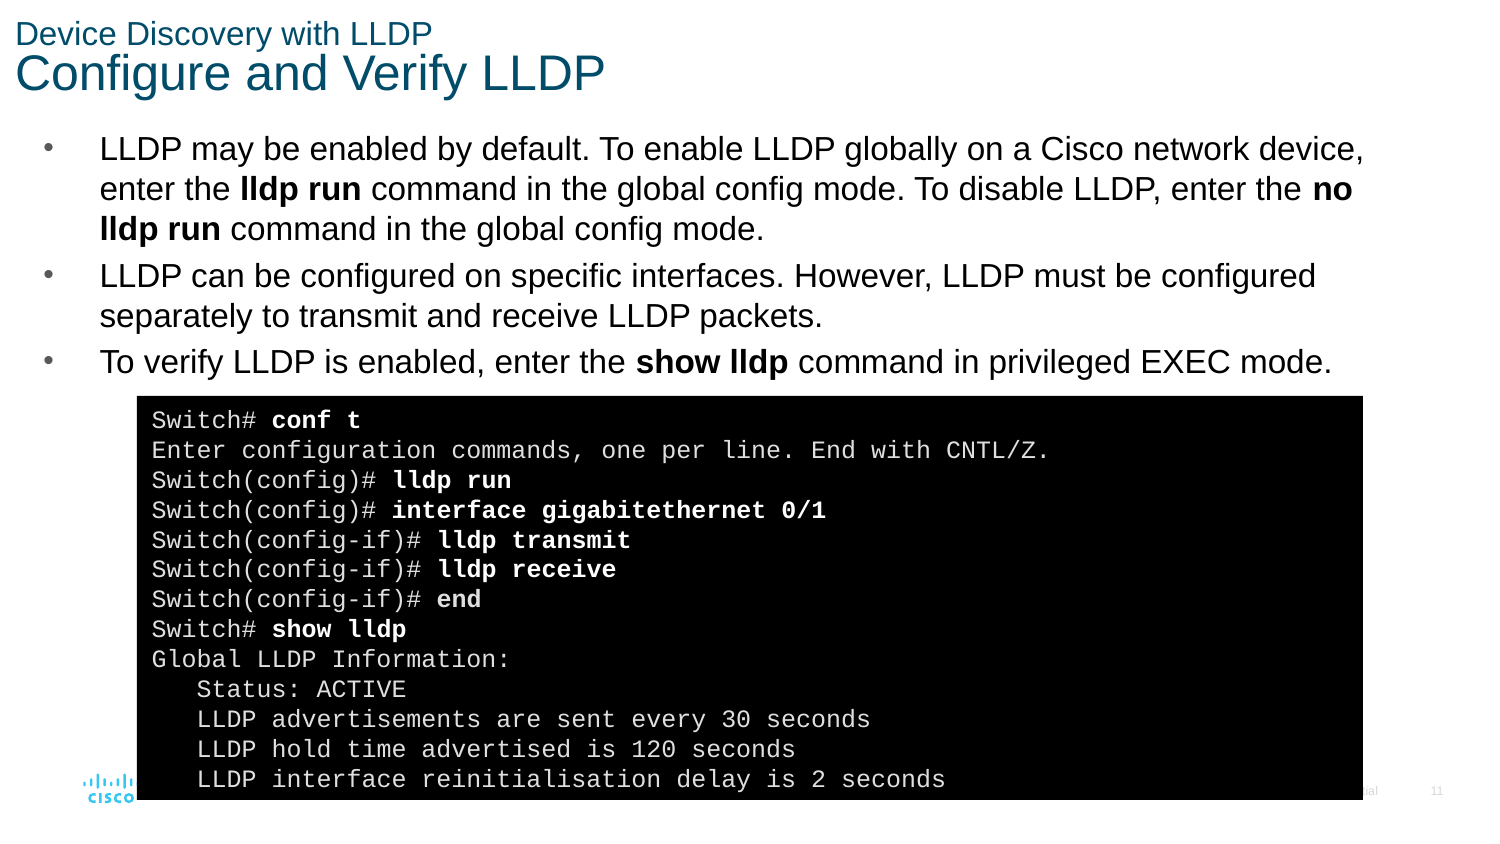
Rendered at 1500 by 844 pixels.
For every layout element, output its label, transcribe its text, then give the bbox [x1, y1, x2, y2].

text_box Switch# conf t Enter configuration commands, one per line. End with CNTL/Z. Switch(config)# lldp run Switch(config)# interface gigabitethernet 0/1 Switch(config-if)# lldp transmit Switch(config-if)# lldp receive Switch(config-if)# end Switch# show lldp Global LLDP Information: Status: ACTIVE LLDP advertisements are sent every 30 seconds LLDP hold time advertised is 120 seconds LLDP interface reinitialisation delay is 2 seconds [136, 395, 1363, 800]
list LLDP may be enabled by default. To enable LLDP globally on a Cisco network device, enter the lldp run command in the global config mode. To disable LLDP, enter the no lldp run command in the global config mode. LLDP can be configured on specific interfaces. However, LLDP must be configured separately to transmit and receive LLDP packets. To verify LLDP is enabled, enter the show lldp command in privileged EXEC mode. [28, 120, 1437, 396]
title Device Discovery with LLDP Configure and Verify LLDP [0, 0, 1369, 121]
